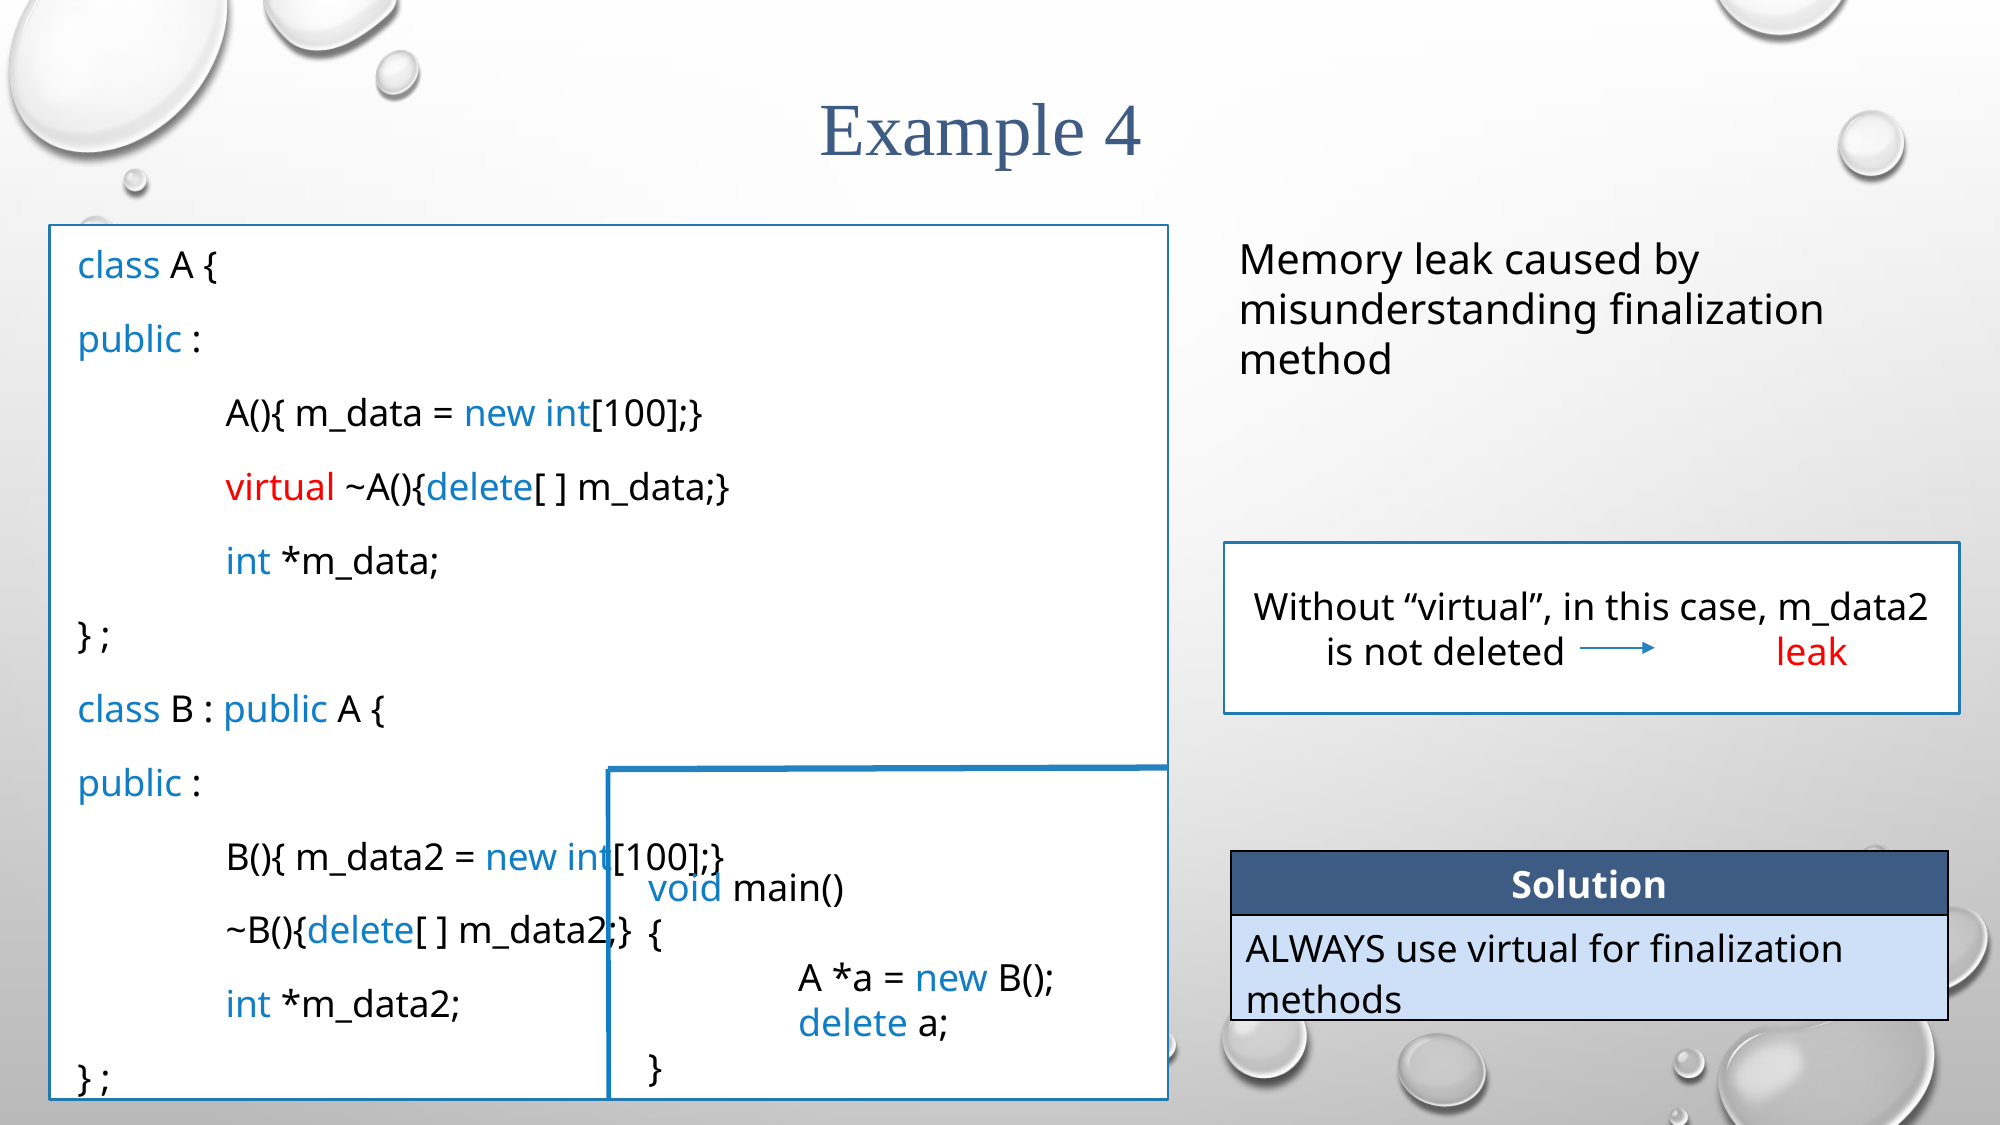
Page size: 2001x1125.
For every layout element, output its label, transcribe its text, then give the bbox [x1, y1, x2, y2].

picture [0, 0, 2000, 1125]
table_cell ALWAYS use virtual for finalization methods [1232, 916, 1947, 1019]
text_box void main() { A *a = new B(); delete a; } [633, 857, 1205, 1097]
title Example 4 [130, 0, 1831, 224]
text_box [48, 224, 62, 1101]
text_box Without “virtual”, in this case, m_data2 is not deleted I leak [1223, 541, 1961, 715]
table_header Solution [1232, 852, 1947, 914]
list class A { public : A(){ m_data = new int[100];} virtual ~A(){delete[ ] m_data;} int *m_data; } ; class B : public A { public : B(){ m_data2 = new int[100];} ~B(){delete[ ] m_data2;} int *m_data2; } ; [62, 224, 1850, 1114]
text_box Memory leak caused by misunderstanding finalization method [1223, 224, 1982, 390]
